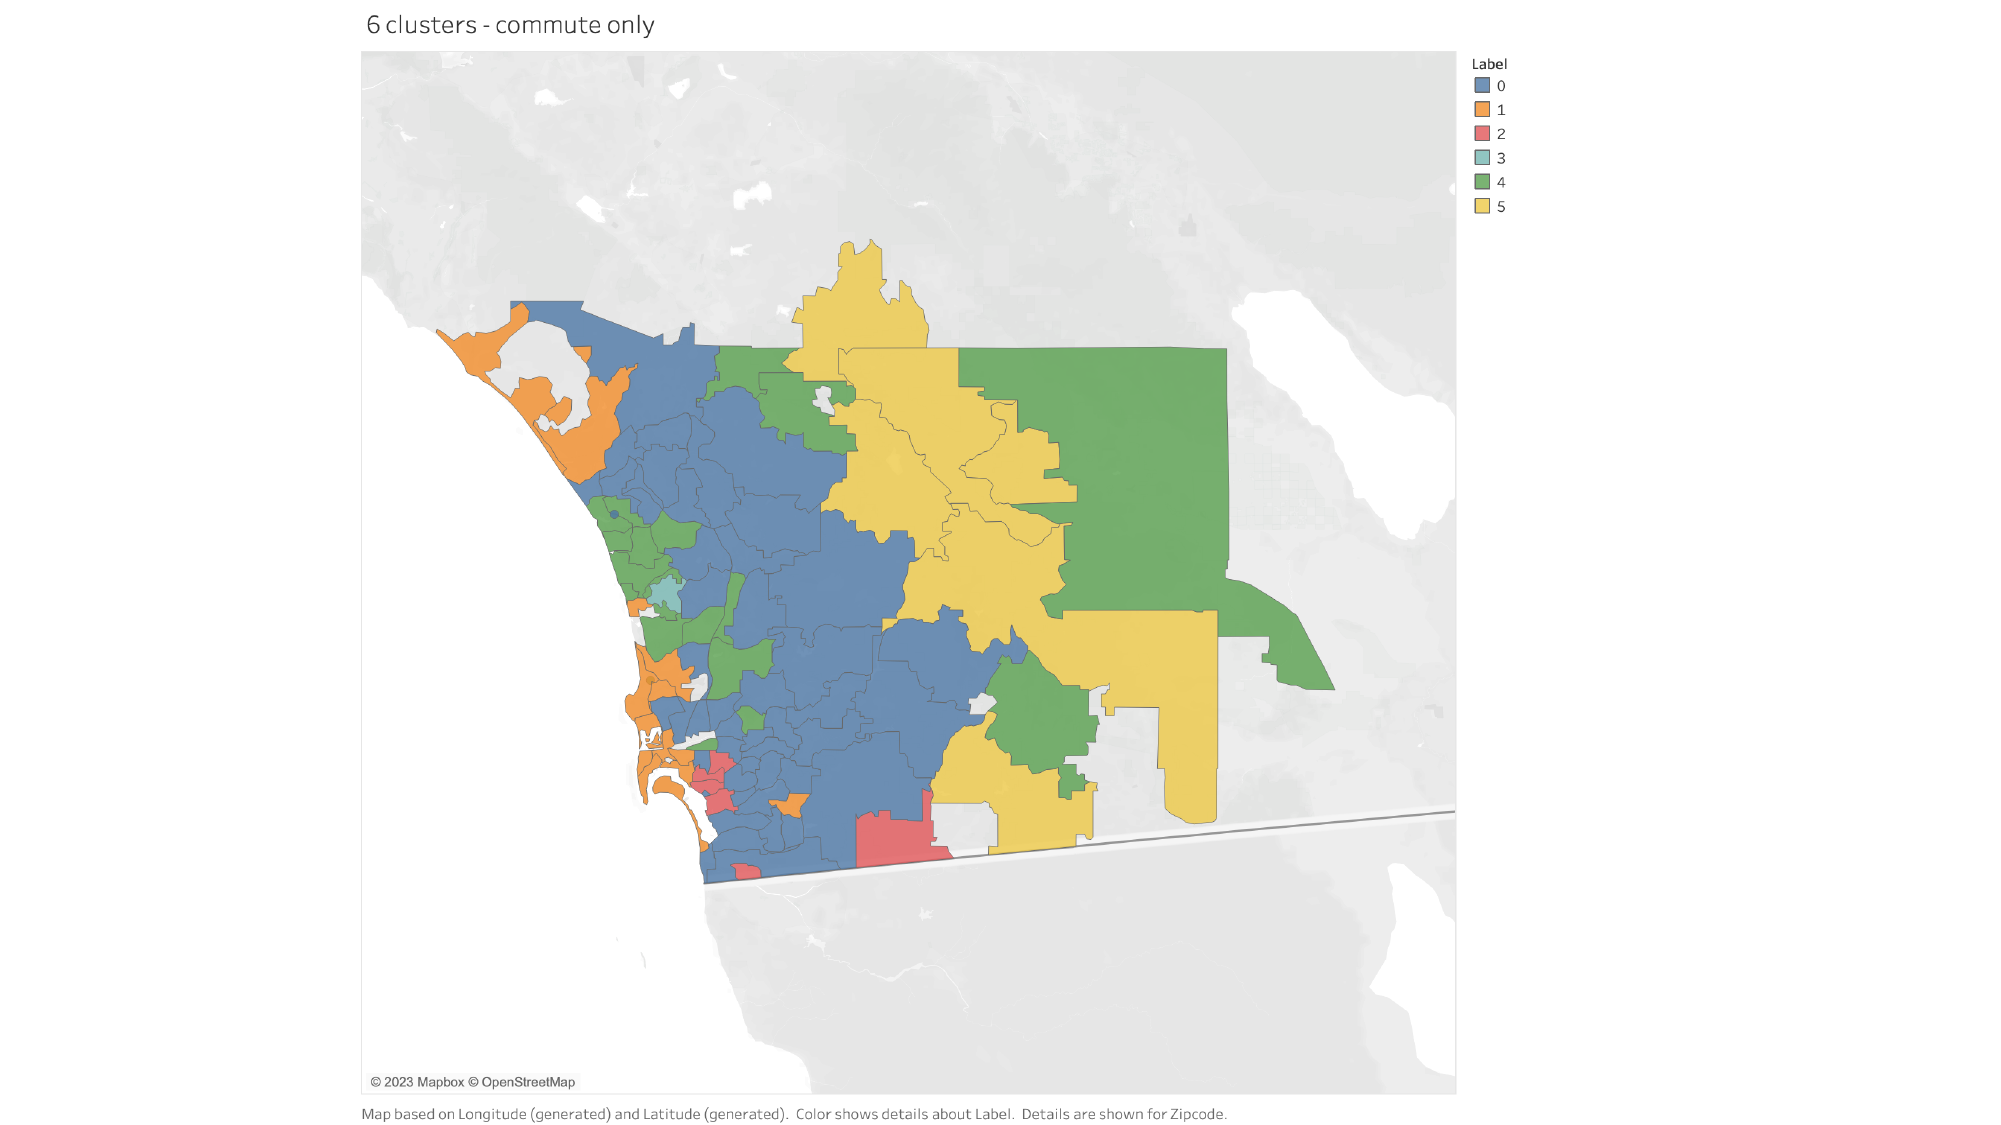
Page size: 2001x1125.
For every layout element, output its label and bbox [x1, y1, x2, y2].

picture [361, 0, 1639, 1125]
